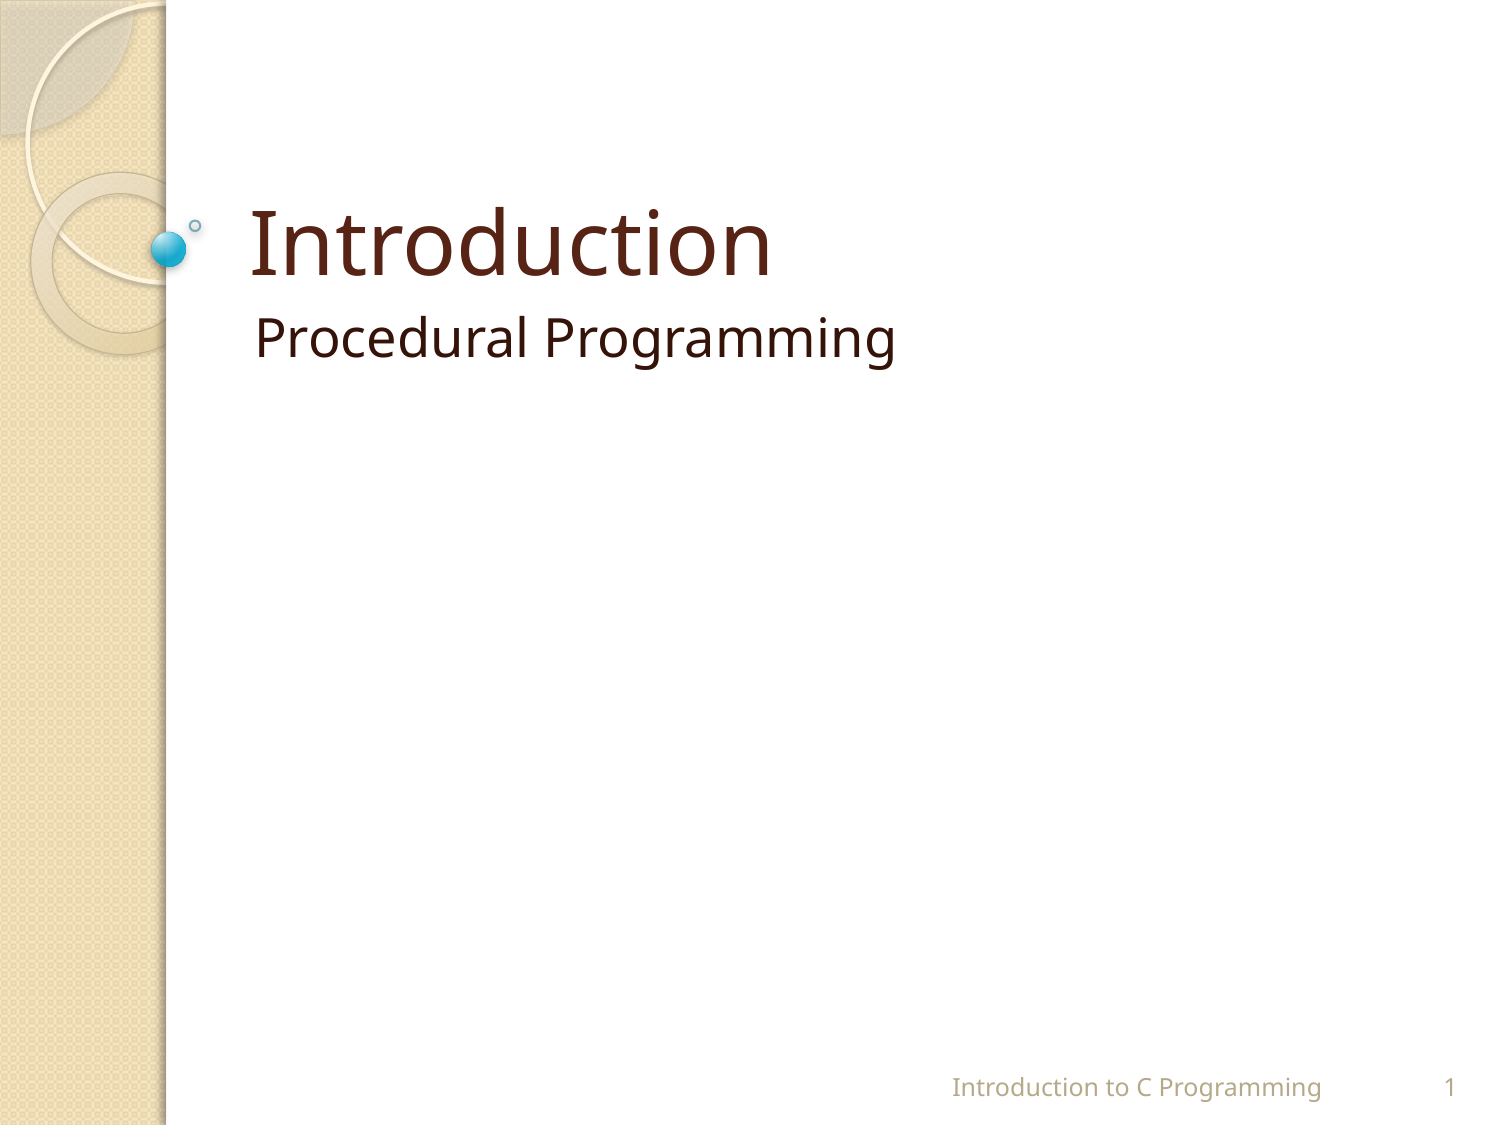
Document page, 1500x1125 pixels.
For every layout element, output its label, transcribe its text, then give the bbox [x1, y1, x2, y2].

title Introduction [234, 59, 1450, 301]
subtitle Procedural Programming [234, 303, 1450, 591]
footer Introduction to C Programming [937, 1034, 1413, 1113]
slide_number 1 [1413, 1034, 1488, 1113]
